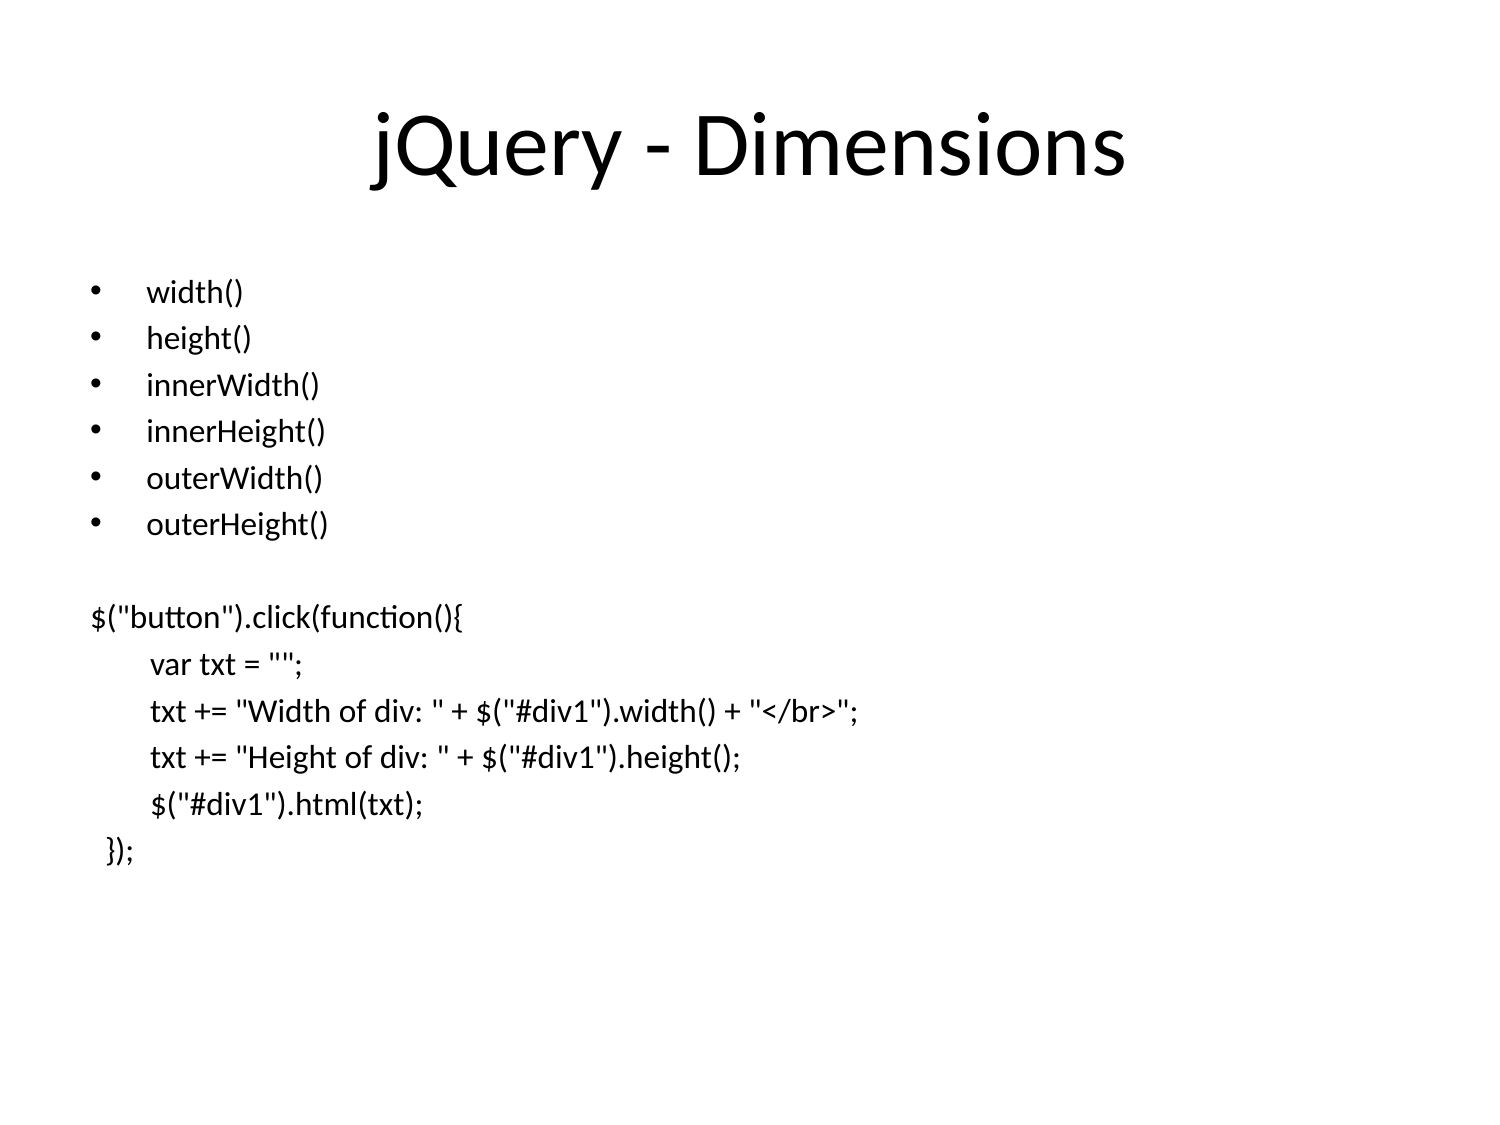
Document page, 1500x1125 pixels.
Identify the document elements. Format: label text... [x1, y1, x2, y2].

list width() height() innerWidth() innerHeight() outerWidth() outerHeight() $("button").click(function(){ var txt = ""; txt += "Width of div: " + $("#div1").width() + "</br>"; txt += "Height of div: " + $("#div1").height(); $("#div1").html(txt); }); [75, 262, 1425, 1005]
title jQuery - Dimensions [75, 45, 1425, 233]
